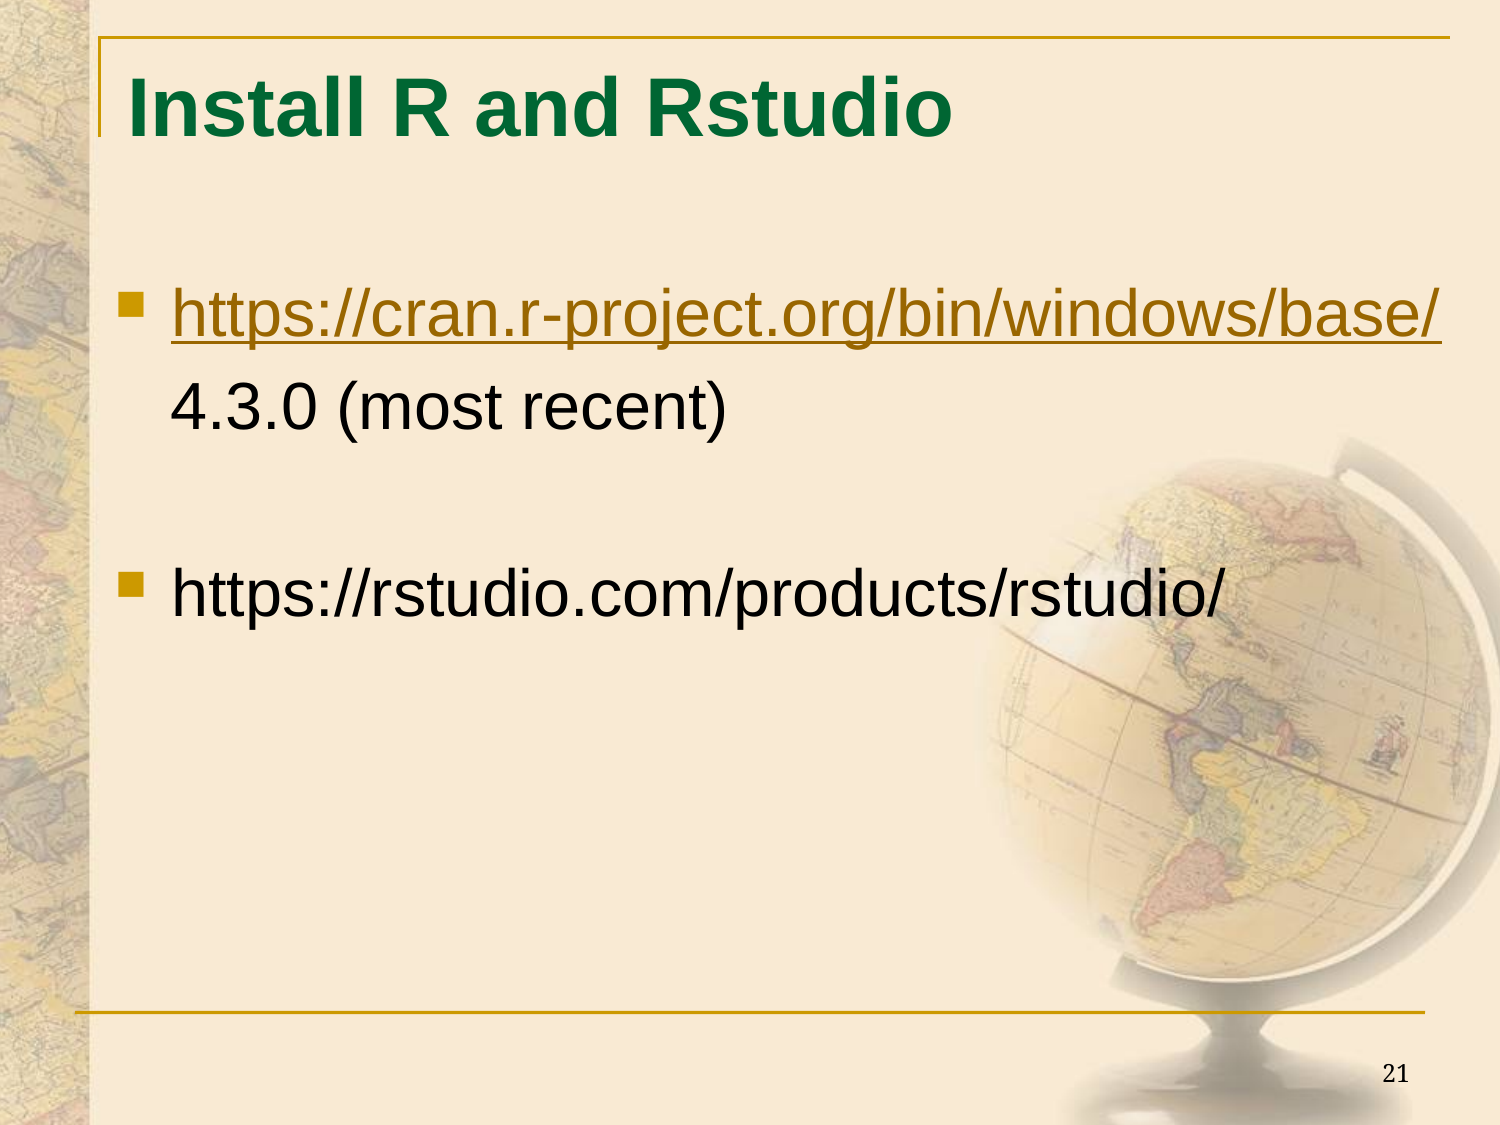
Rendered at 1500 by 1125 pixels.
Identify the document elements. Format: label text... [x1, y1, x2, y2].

picture [0, 0, 1500, 1125]
slide_number 21 [1074, 1024, 1425, 1100]
title Install R and Rstudio [112, 45, 1463, 233]
list https://cran.r-project.org/bin/windows/base/ 4.3.0 (most recent) https://rstudio.com/products/rstudio/ [99, 262, 1500, 1006]
